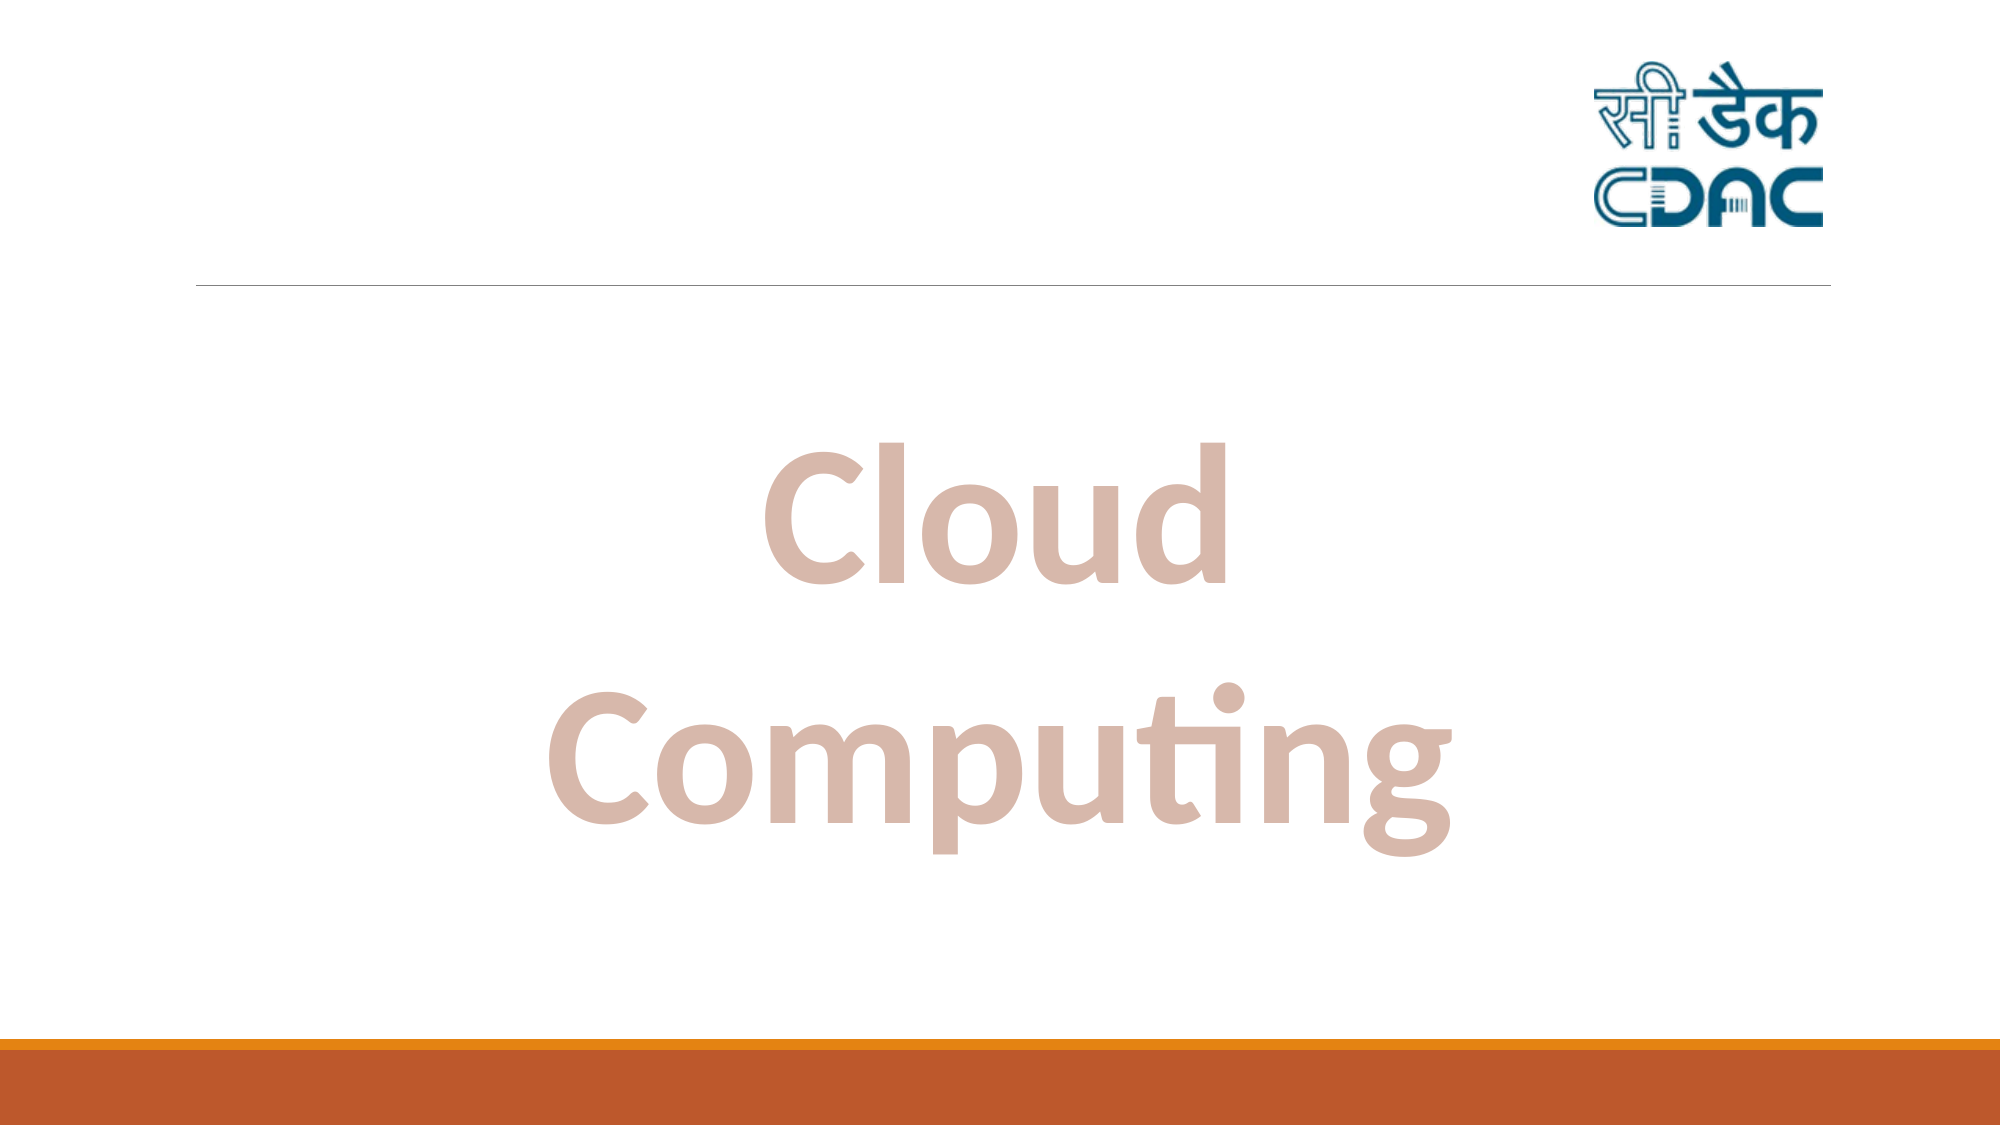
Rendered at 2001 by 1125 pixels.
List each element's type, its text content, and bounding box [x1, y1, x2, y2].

text_box Cloud Computing [320, 341, 1680, 905]
picture [1593, 60, 1823, 228]
